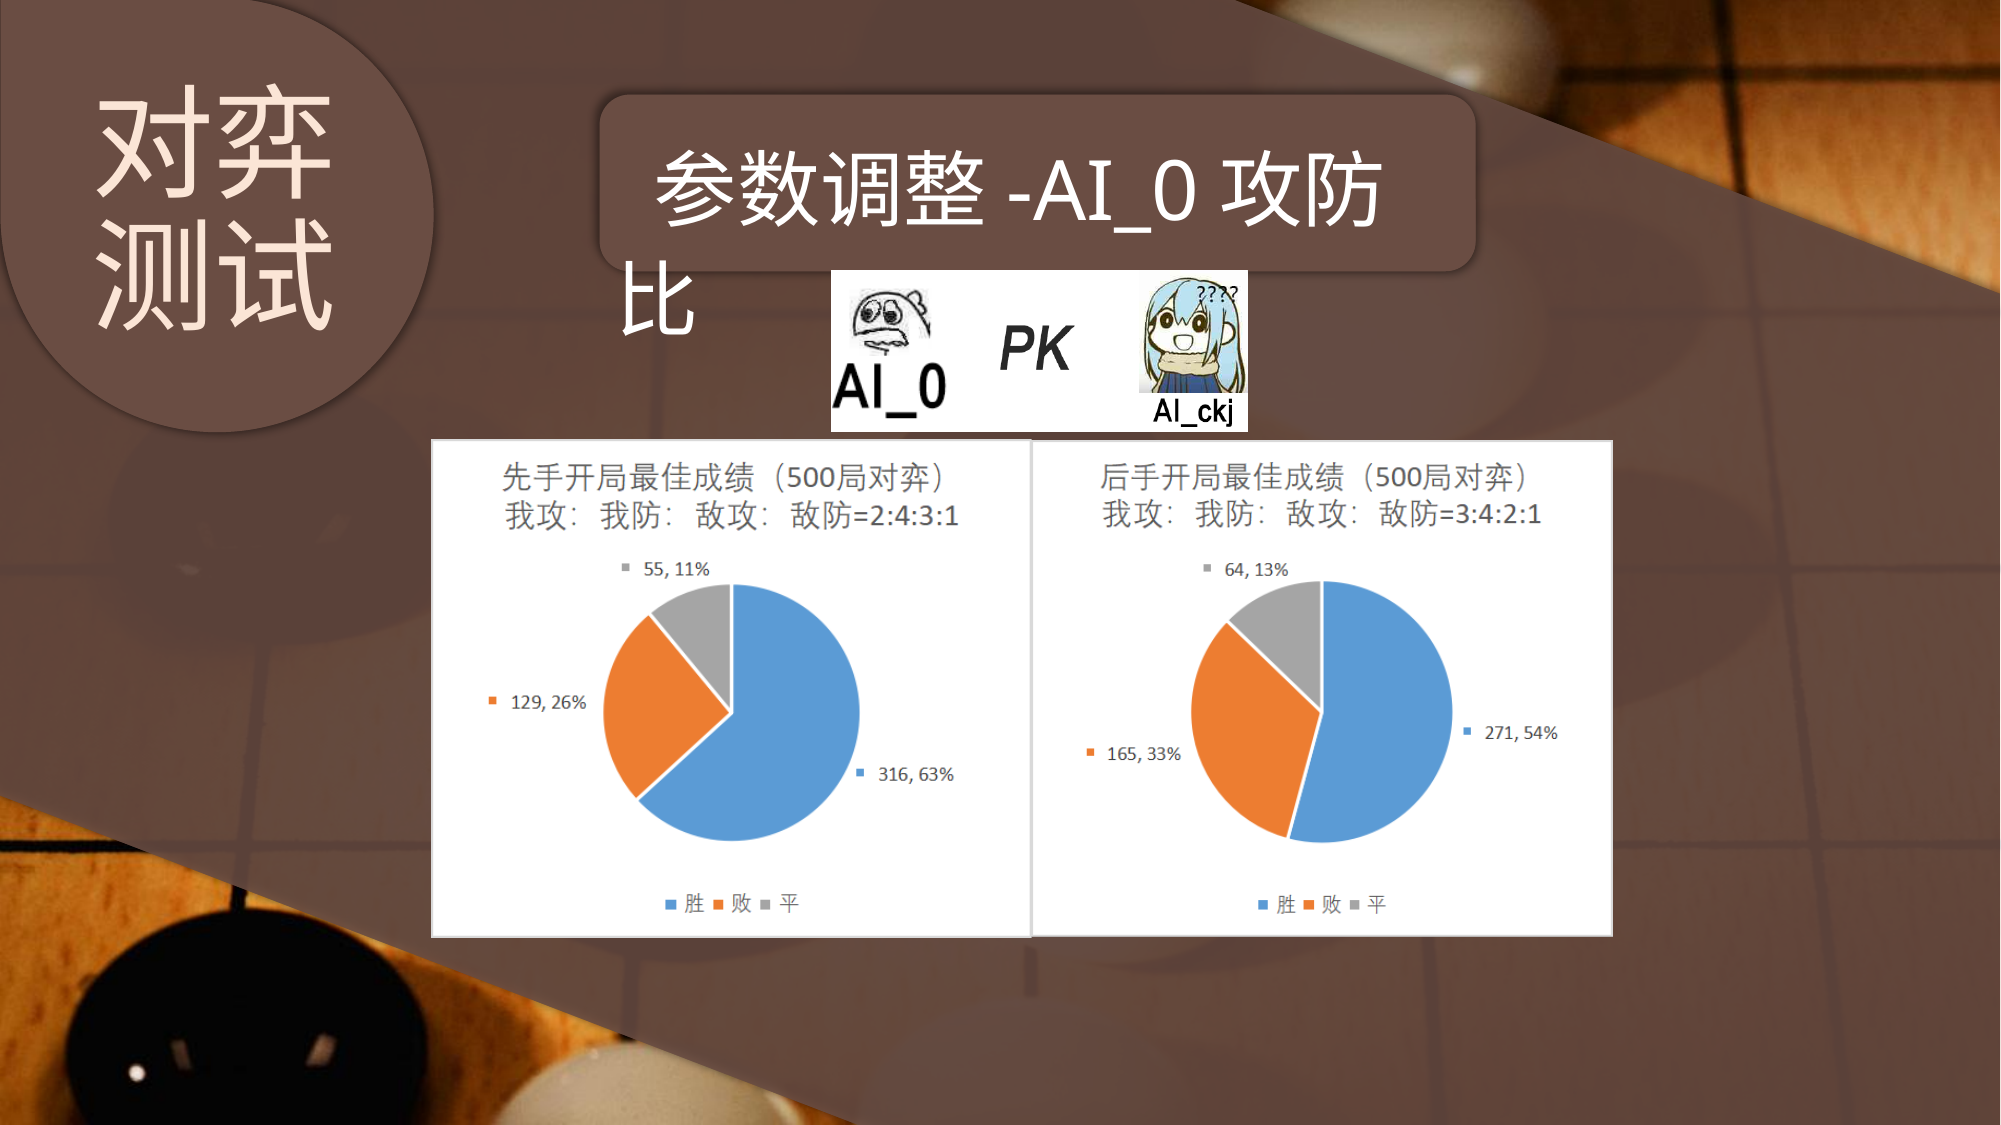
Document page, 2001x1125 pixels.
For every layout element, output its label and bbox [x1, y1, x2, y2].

text_box [0, 0, 434, 431]
picture [831, 270, 1248, 432]
text_box [600, 95, 1475, 271]
picture [431, 439, 1613, 938]
text_box [0, 0, 2000, 1125]
